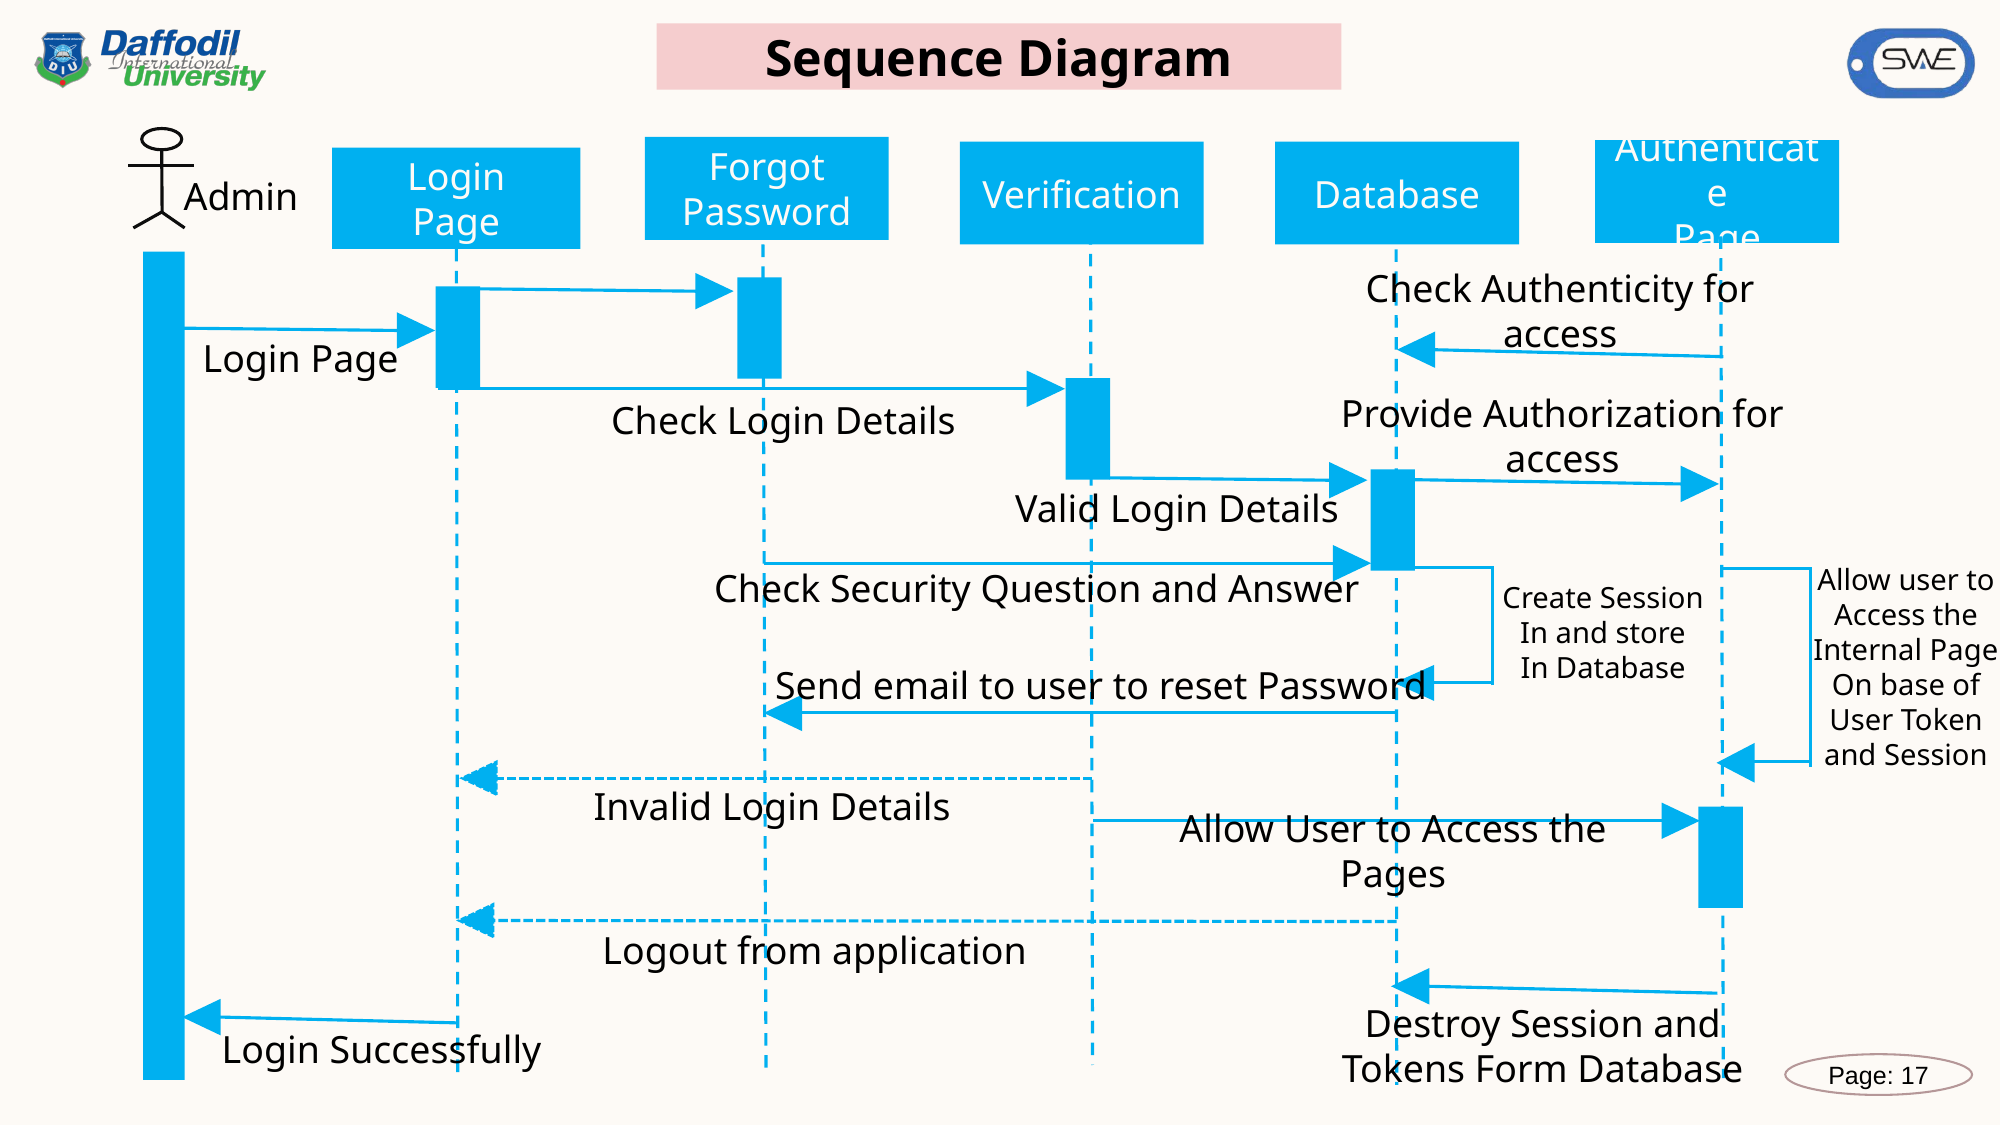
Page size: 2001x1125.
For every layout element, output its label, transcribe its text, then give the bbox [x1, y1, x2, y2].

picture [1839, 5, 1978, 114]
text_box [116, 128, 2000, 1100]
text_box Sequence Diagram [655, 22, 1342, 91]
picture [34, 29, 267, 91]
